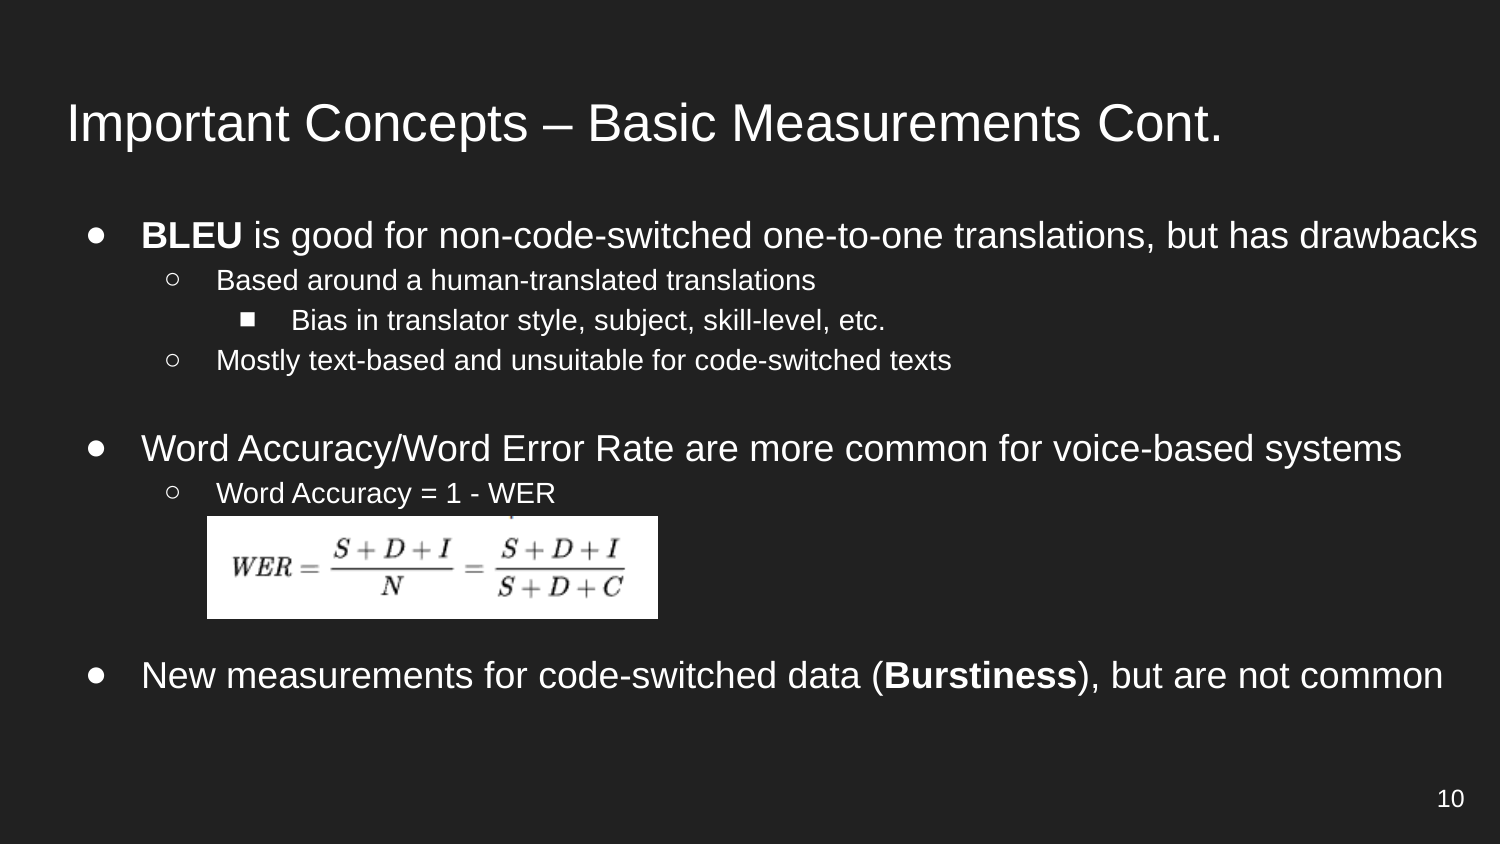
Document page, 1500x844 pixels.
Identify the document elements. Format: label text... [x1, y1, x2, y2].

list BLEU is good for non-code-switched one-to-one translations, but has drawbacks Based around a human-translated translations Bias in translator style, subject, skill-level, etc. Mostly text-based and unsuitable for code-switched texts Word Accuracy/Word Error Rate are more common for voice-based systems Word Accuracy = 1 - WER New measurements for code-switched data (Burstiness), but are not common [51, 189, 1500, 750]
slide_number ‹#› [1389, 764, 1480, 830]
title Important Concepts – Basic Measurements Cont. [51, 72, 1449, 167]
picture [207, 516, 658, 619]
